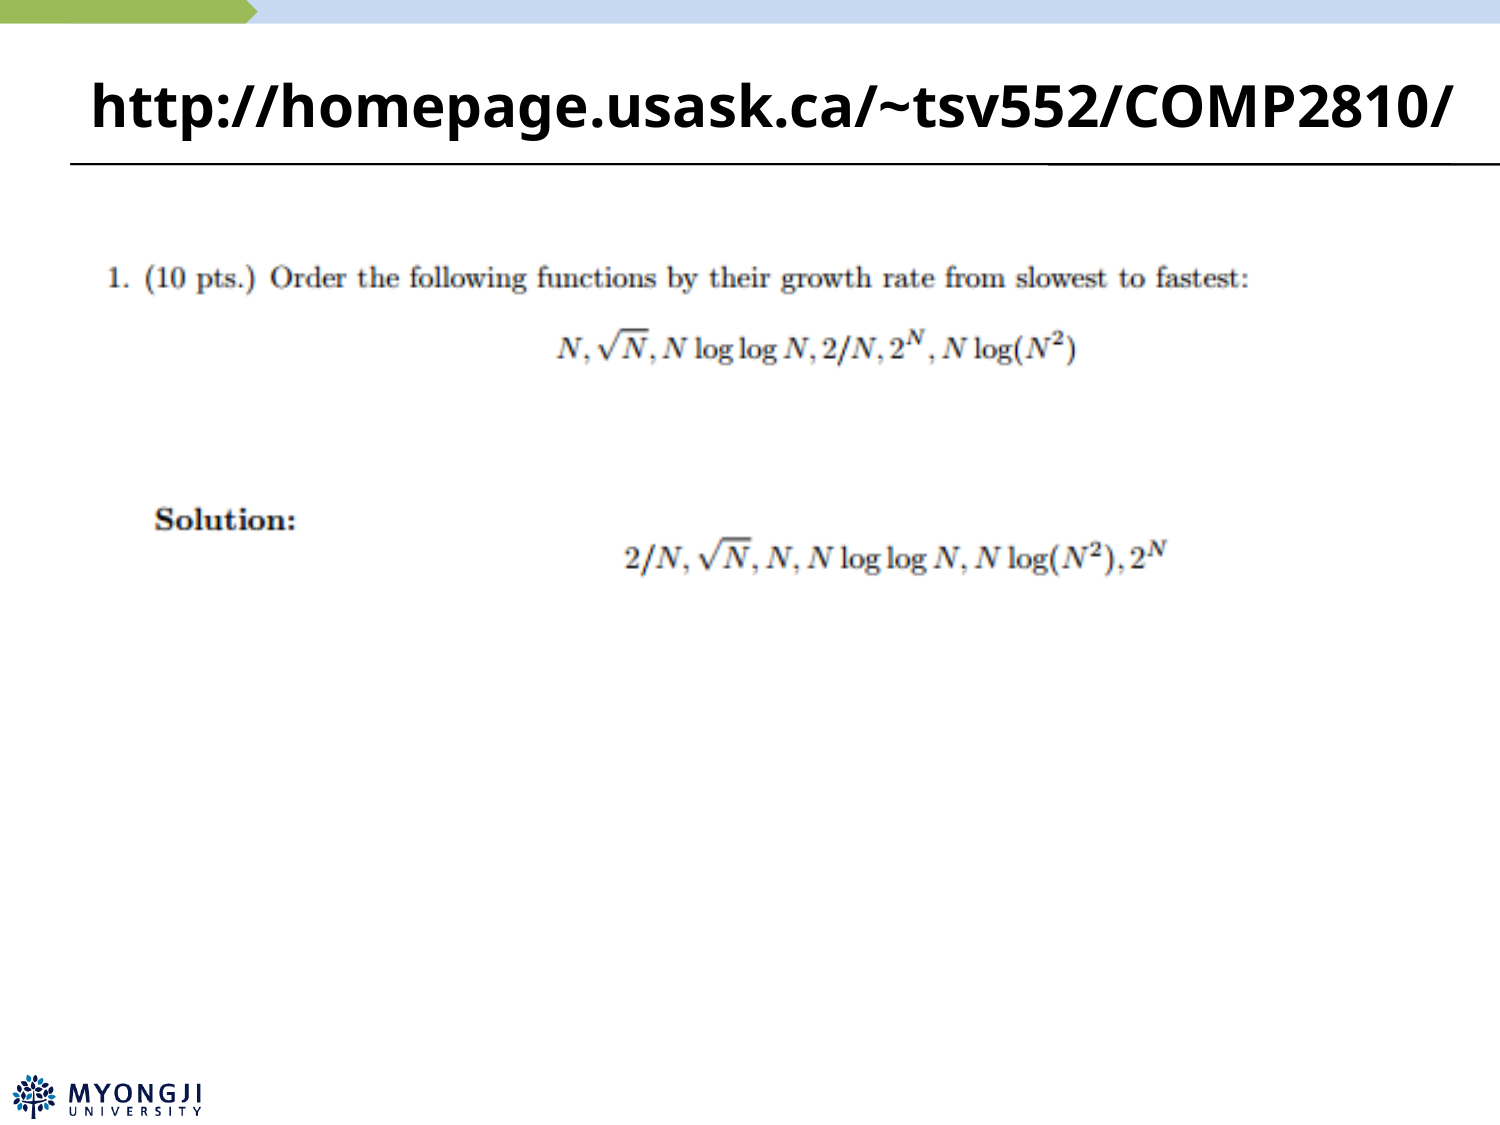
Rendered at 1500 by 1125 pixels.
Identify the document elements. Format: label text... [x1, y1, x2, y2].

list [99, 249, 1289, 376]
picture [137, 490, 1232, 601]
picture [0, 1066, 256, 1125]
title http://homepage.usask.ca/~tsv552/COMP2810/ [75, 45, 1477, 164]
